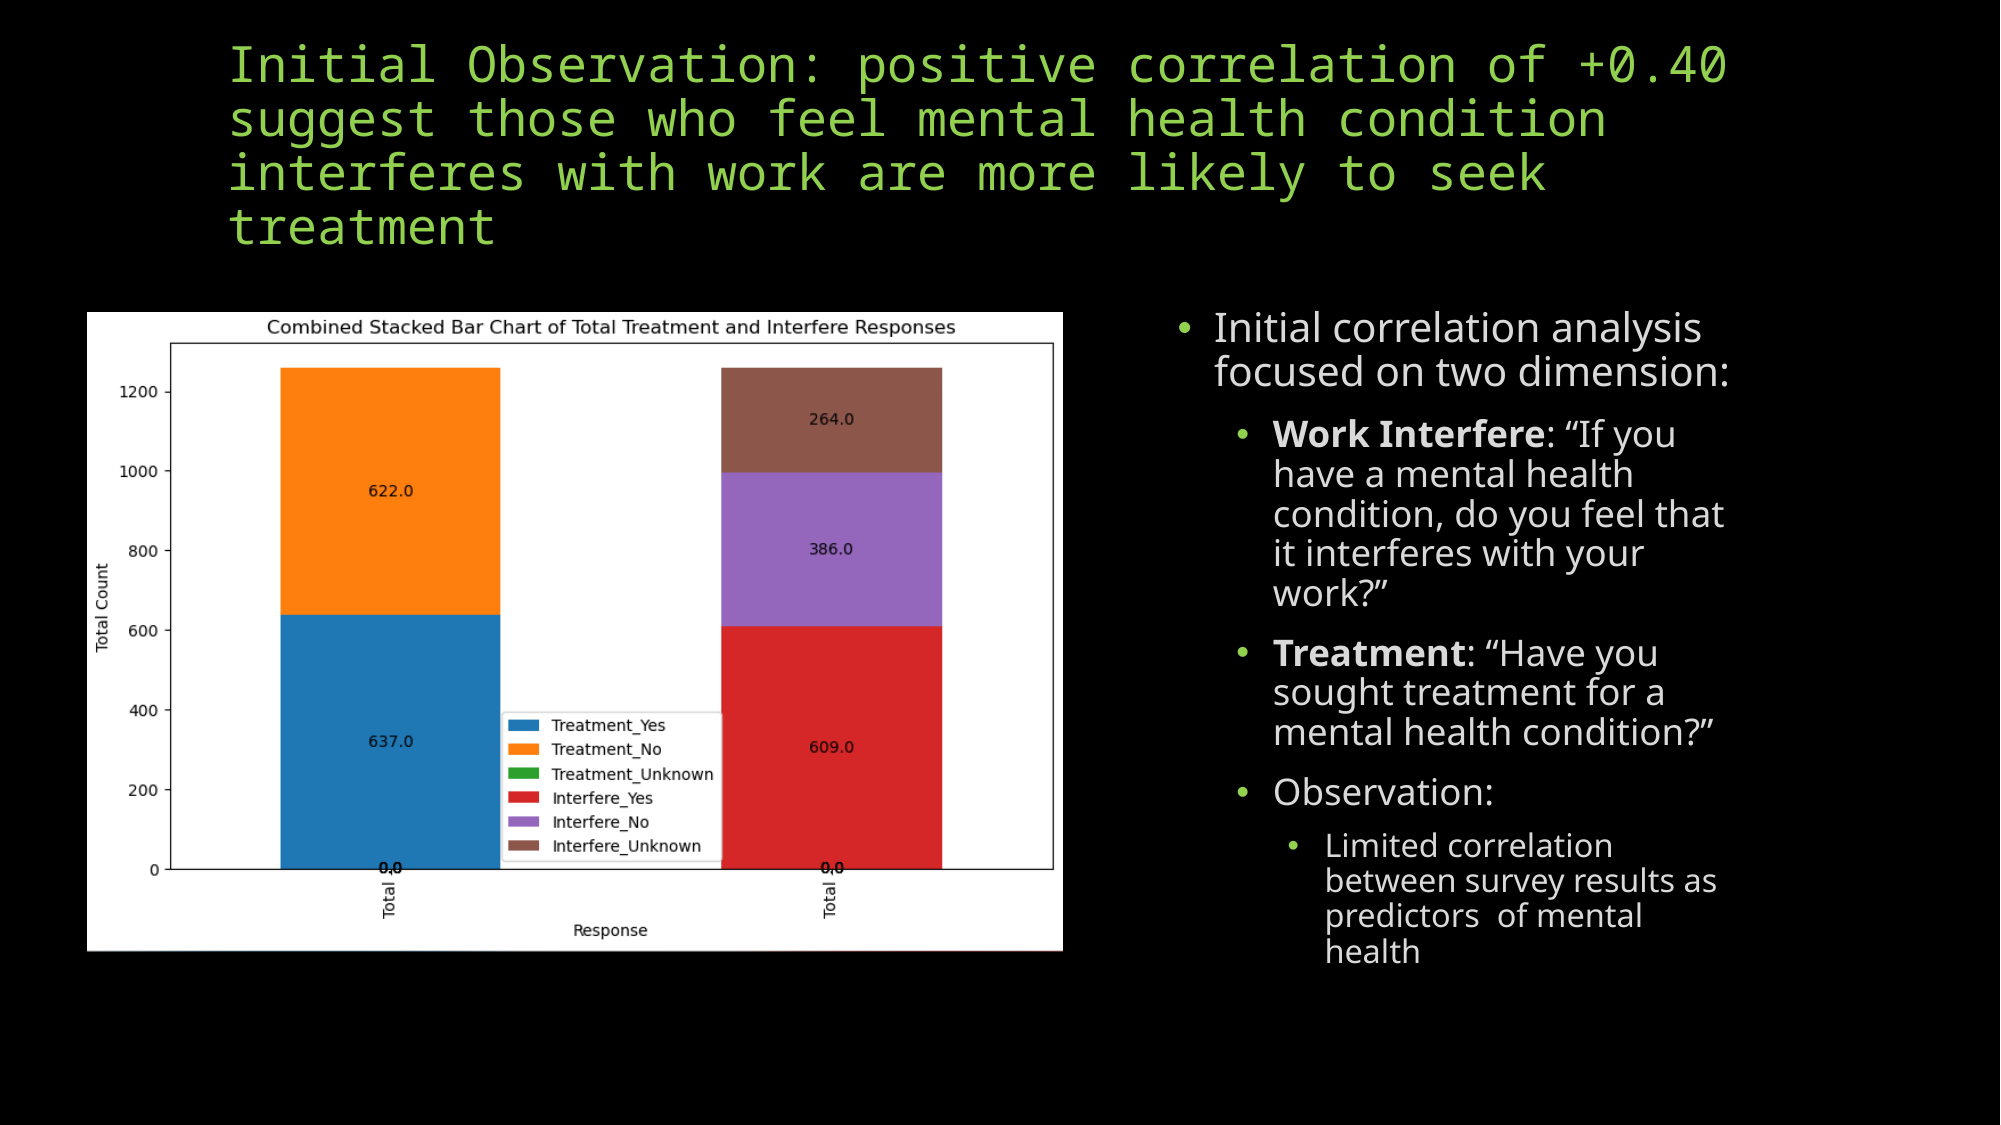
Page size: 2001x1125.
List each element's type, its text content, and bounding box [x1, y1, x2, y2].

picture [87, 312, 1063, 953]
title Initial Observation: positive correlation of +0.40 suggest those who feel mental health condition interferes with work are more likely to seek treatment [212, 75, 1788, 263]
list Initial correlation analysis focused on two dimension: Work Interfere: “If you have a mental health condition, do you feel that it interferes with your work?” Treatment: “Have you sought treatment for a mental health condition?” Observation: Limited correlation between survey results as predictors of mental health [1162, 299, 1750, 1000]
